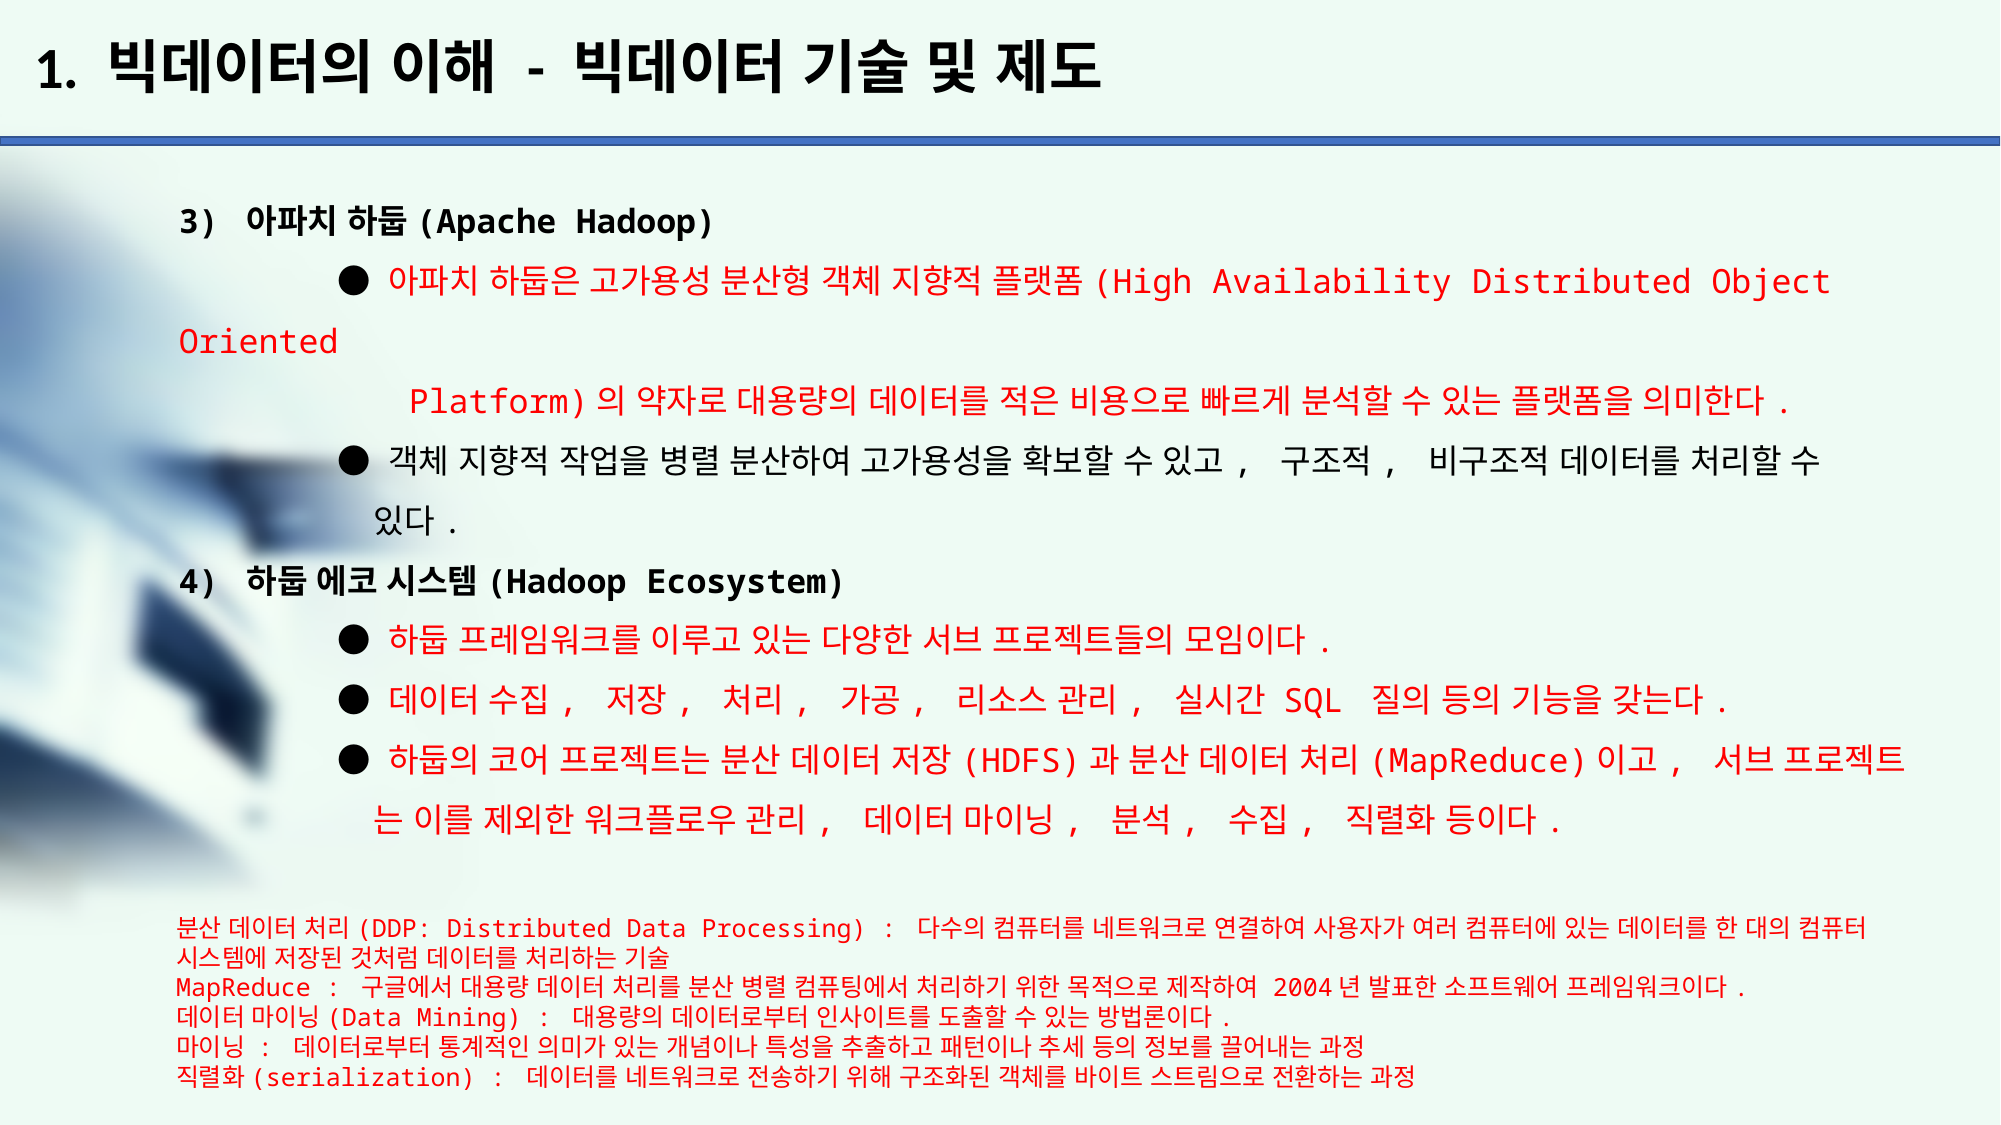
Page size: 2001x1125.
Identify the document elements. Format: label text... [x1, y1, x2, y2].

picture [0, 146, 2000, 1125]
text_box 분산 데이터 처리(DDP: Distributed Data Processing) : 다수의 컴퓨터를 네트워크로 연결하여 사용자가 여러 컴퓨터에 있는 데이터를 한 대의 컴퓨터 시스템에 저장된 것처럼 데이터를 처리하는 기술 MapReduce : 구글에서 대용량 데이터 처리를 분산 병렬 컴퓨팅에서 처리하기 위한 목적으로 제작하여 2004년 발표한 소프트웨어 프레임워크이다. 데이터 마이닝(Data Mining) : 대용량의 데이터로부터 인사이트를 도출할 수 있는 방법론이다. 마이닝 : 데이터로부터 통계적인 의미가 있는 개념이나 특성을 추출하고 패턴이나 추세 등의 정보를 끌어내는 과정 직렬화(serialization) : 데이터를 네트워크로 전송하기 위해 구조화된 객체를 바이트 스트림으로 전환하는 과정 [161, 904, 2000, 1100]
picture [0, 0, 2000, 136]
text_box 3) 아파치 하둡(Apache Hadoop) ● 아파치 하둡은 고가용성 분산형 객체 지향적 플랫폼(High Availability Distributed Object Oriented Platform)의 약자로 대용량의 데이터를 적은 비용으로 빠르게 분석할 수 있는 플랫폼을 의미한다. ● 객체 지향적 작업을 병렬 분산하여 고가용성을 확보할 수 있고, 구조적, 비구조적 데이터를 처리할 수 있다. 4) 하둡 에코 시스템(Hadoop Ecosystem) ● 하둡 프레임워크를 이루고 있는 다양한 서브 프로젝트들의 모임이다. ● 데이터 수집, 저장, 처리, 가공, 리소스 관리, 실시간 SQL 질의 등의 기능을 갖는다. ● 하둡의 코어 프로젝트는 분산 데이터 저장(HDFS)과 분산 데이터 처리(MapReduce)이고, 서브 프로젝트 는 이를 제외한 워크플로우 관리, 데이터 마이닝, 분석, 수집, 직렬화 등이다. [163, 173, 1922, 847]
title 1. 빅데이터의 이해 - 빅데이터 기술 및 제도 [19, 14, 1745, 126]
